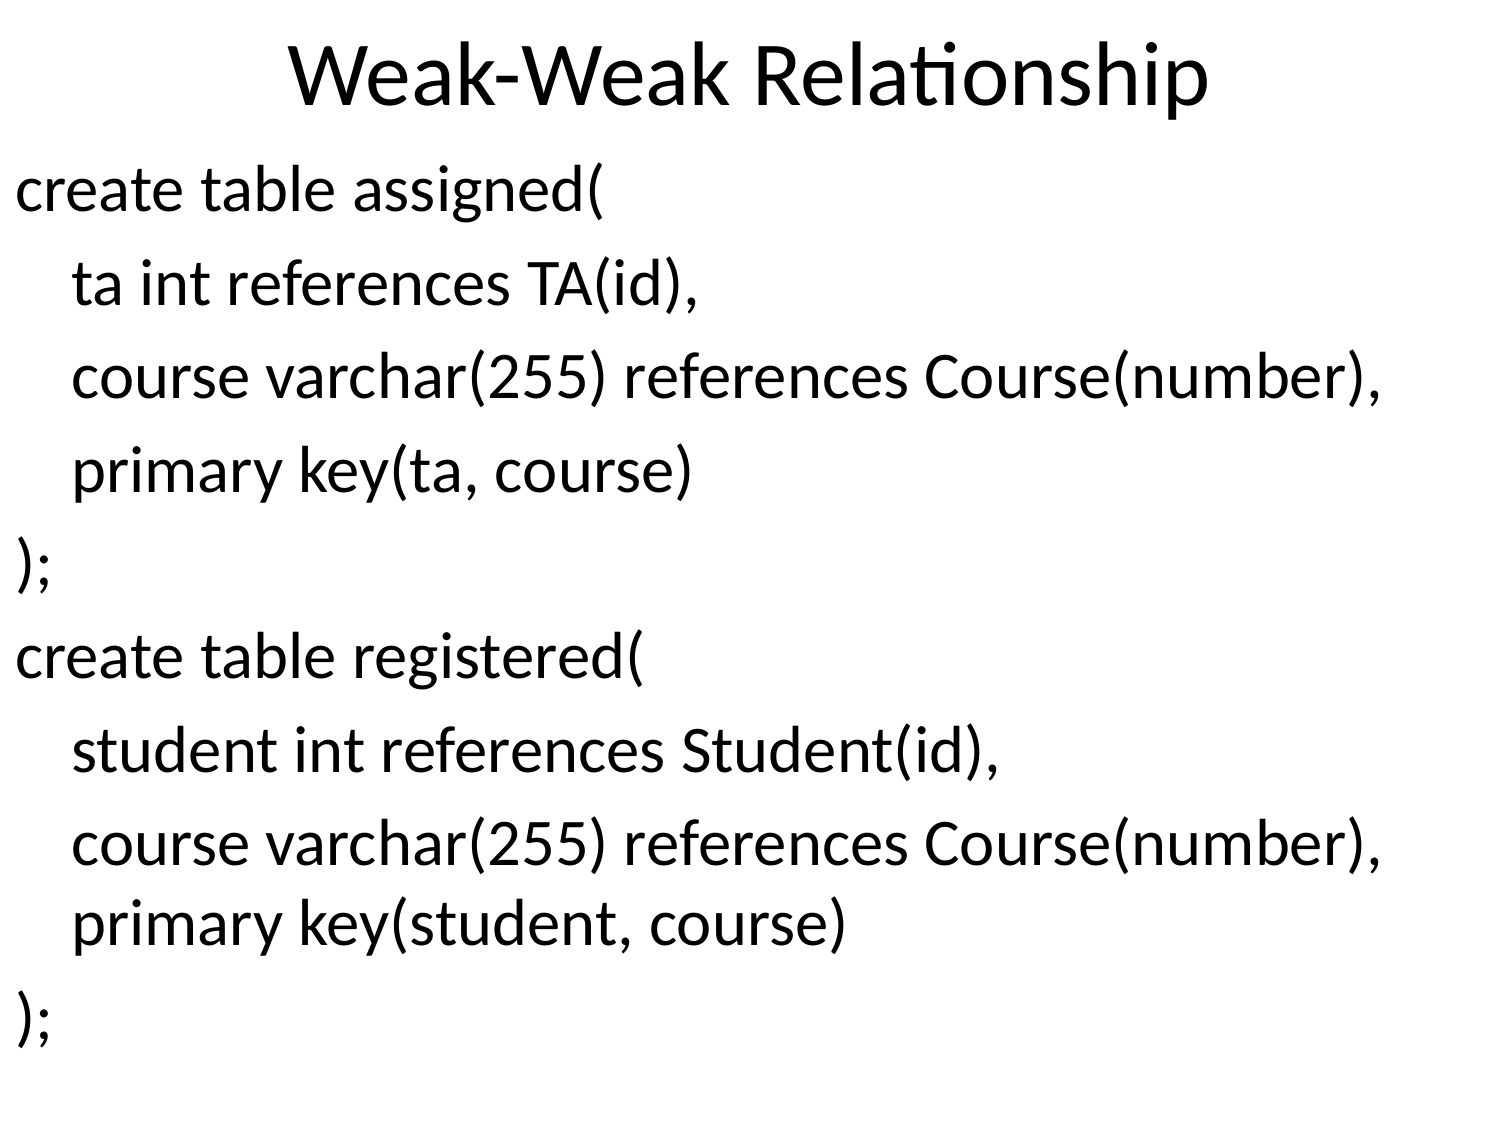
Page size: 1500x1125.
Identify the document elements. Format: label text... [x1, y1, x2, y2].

list create table assigned( ta int references TA(id), course varchar(255) references Course(number), primary key(ta, course) ); create table registered( student int references Student(id), course varchar(255) references Course(number), primary key(student, course) ); [0, 137, 1500, 1125]
title Weak-Weak Relationship [0, 0, 1500, 137]
